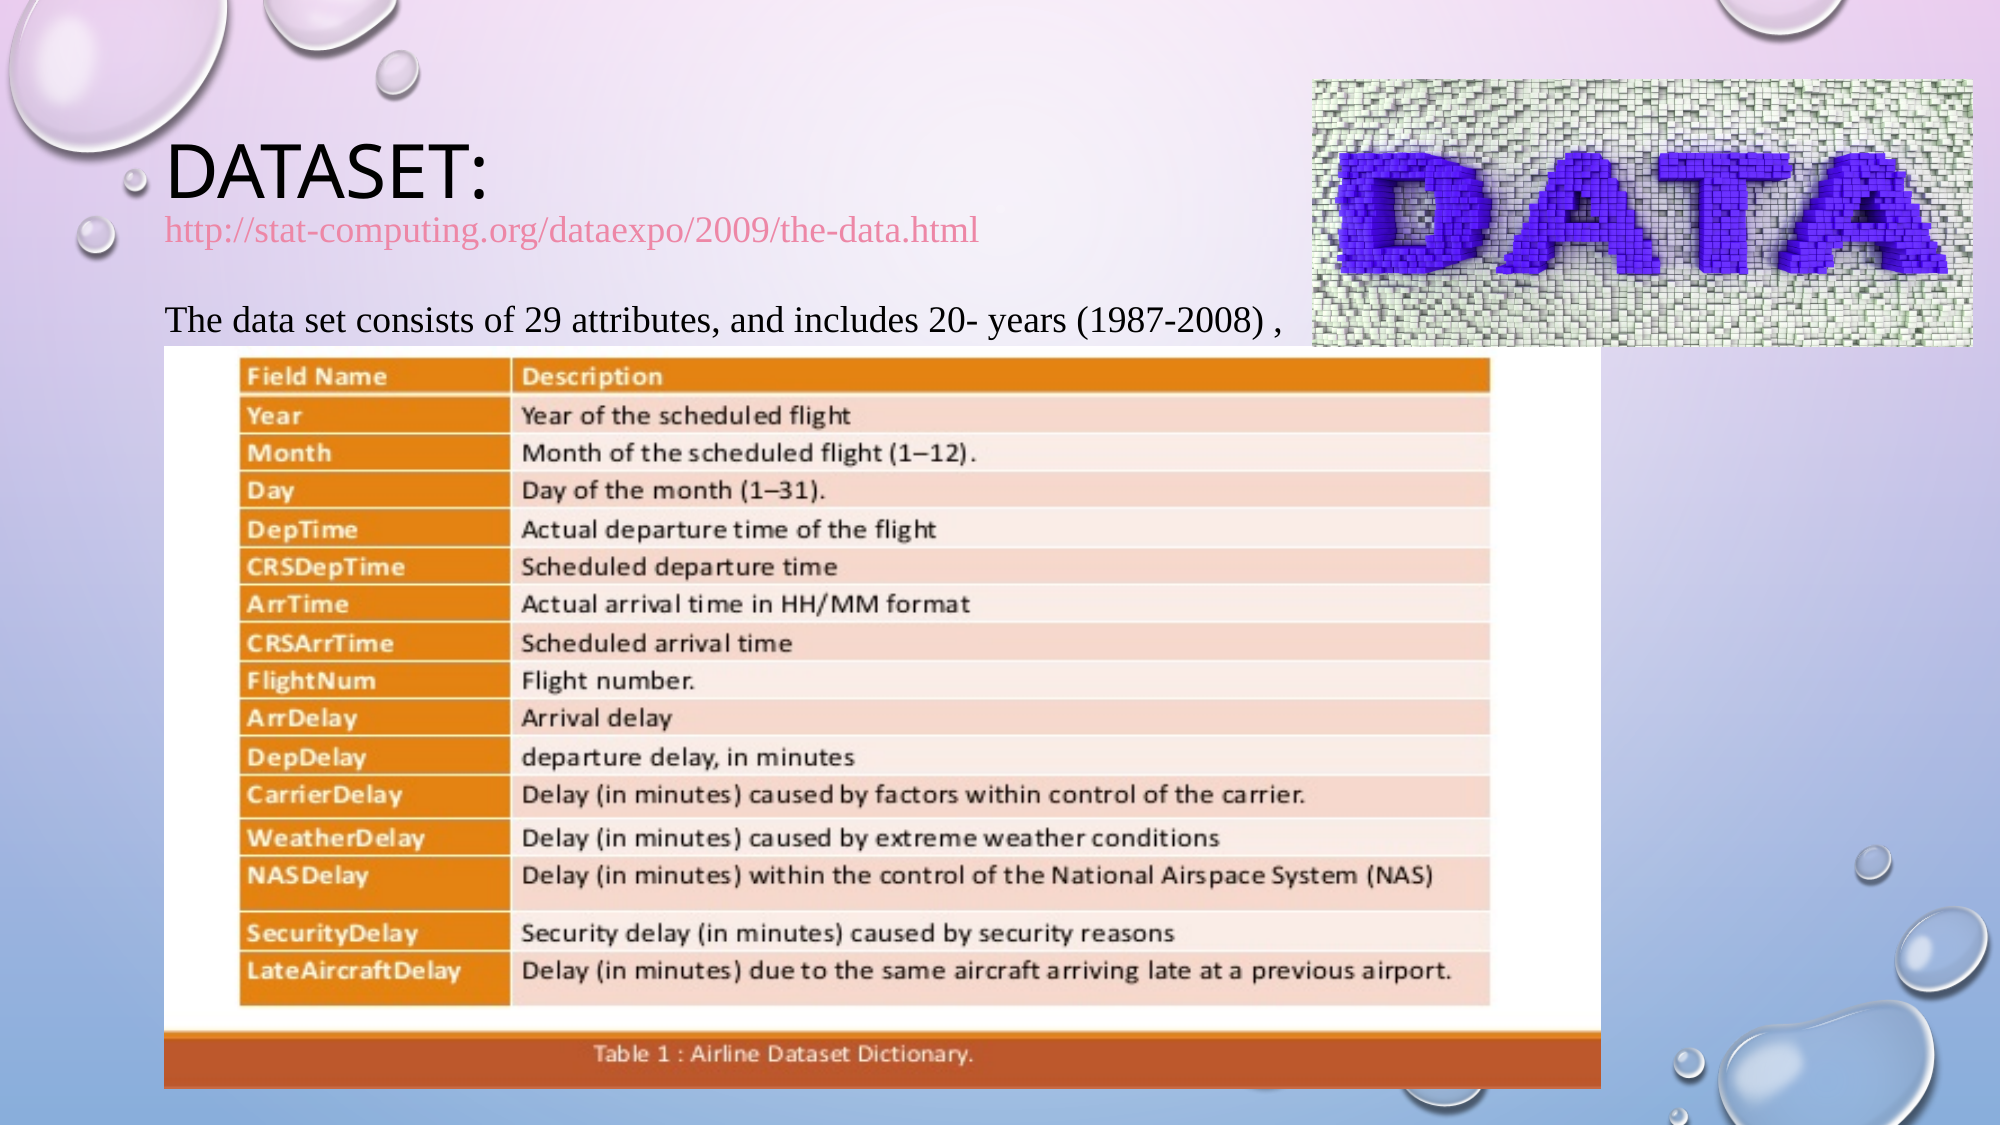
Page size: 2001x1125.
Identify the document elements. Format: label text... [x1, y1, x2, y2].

picture [0, 0, 2000, 1125]
text_box http://stat-computing.org/dataexpo/2009/the-data.html The data set consists of 29 attributes, and includes 20- years (1987-2008) , [164, 248, 1306, 346]
title Dataset: [149, 101, 1306, 248]
